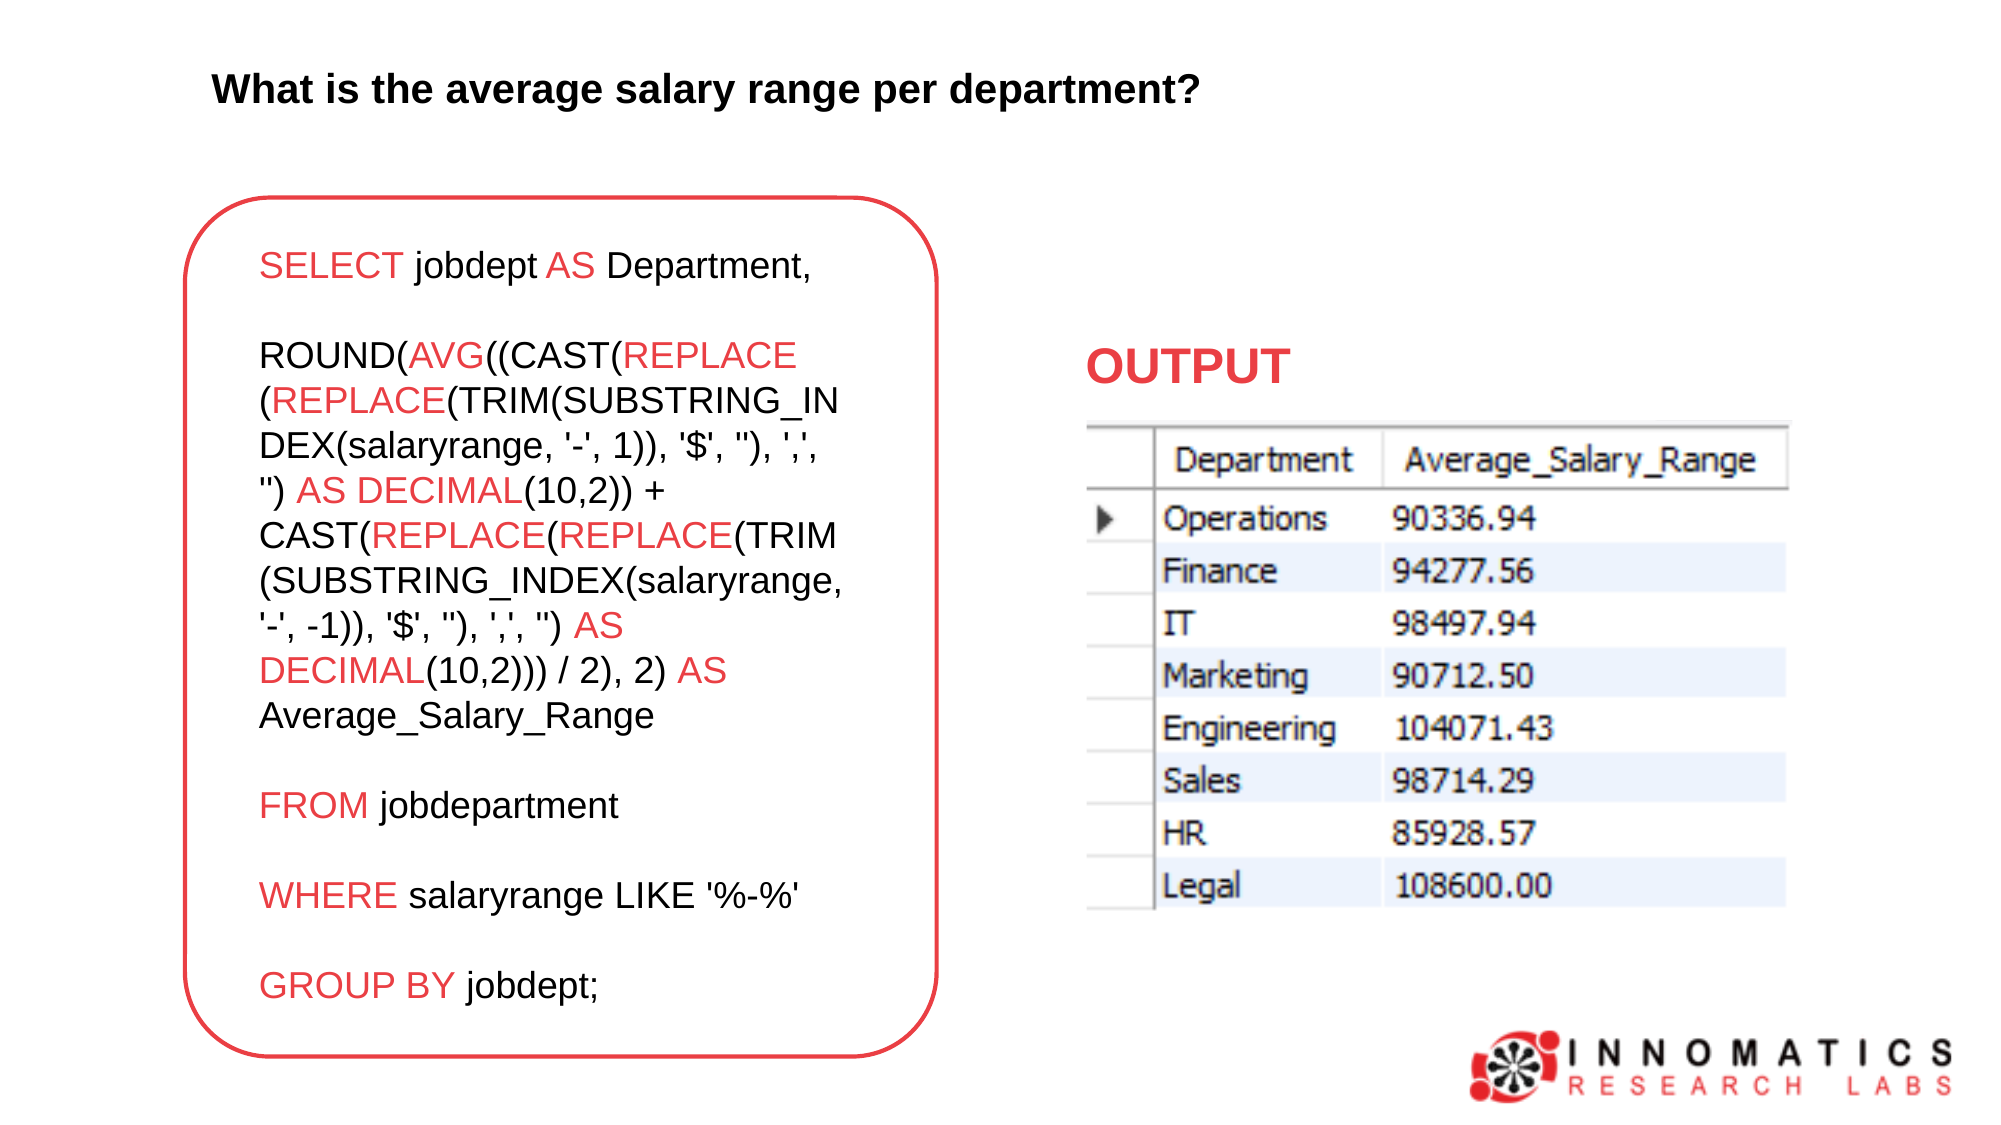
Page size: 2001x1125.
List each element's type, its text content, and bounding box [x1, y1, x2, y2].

text_box OUTPUT [1070, 326, 1935, 401]
text_box [182, 195, 939, 1059]
picture [1445, 1014, 1975, 1125]
text_box What is the average salary range per department? [196, 54, 1669, 120]
text_box SELECT jobdept AS Department, ROUND(AVG((CAST(REPLACE (REPLACE(TRIM(SUBSTRING_INDEX(salaryrange, '-', 1)), '$', ''), ',', '') AS DECIMAL(10,2)) + CAST(REPLACE(REPLACE(TRIM(SUBSTRING_INDEX(salaryrange, '-', -1)), '$', ''), ',', '') AS DECIMAL(10,2))) / 2), 2) AS Average_Salary_Range FROM jobdepartment WHERE salaryrange LIKE '%-%' GROUP BY jobdept; [244, 233, 863, 1013]
picture [1086, 420, 1793, 918]
